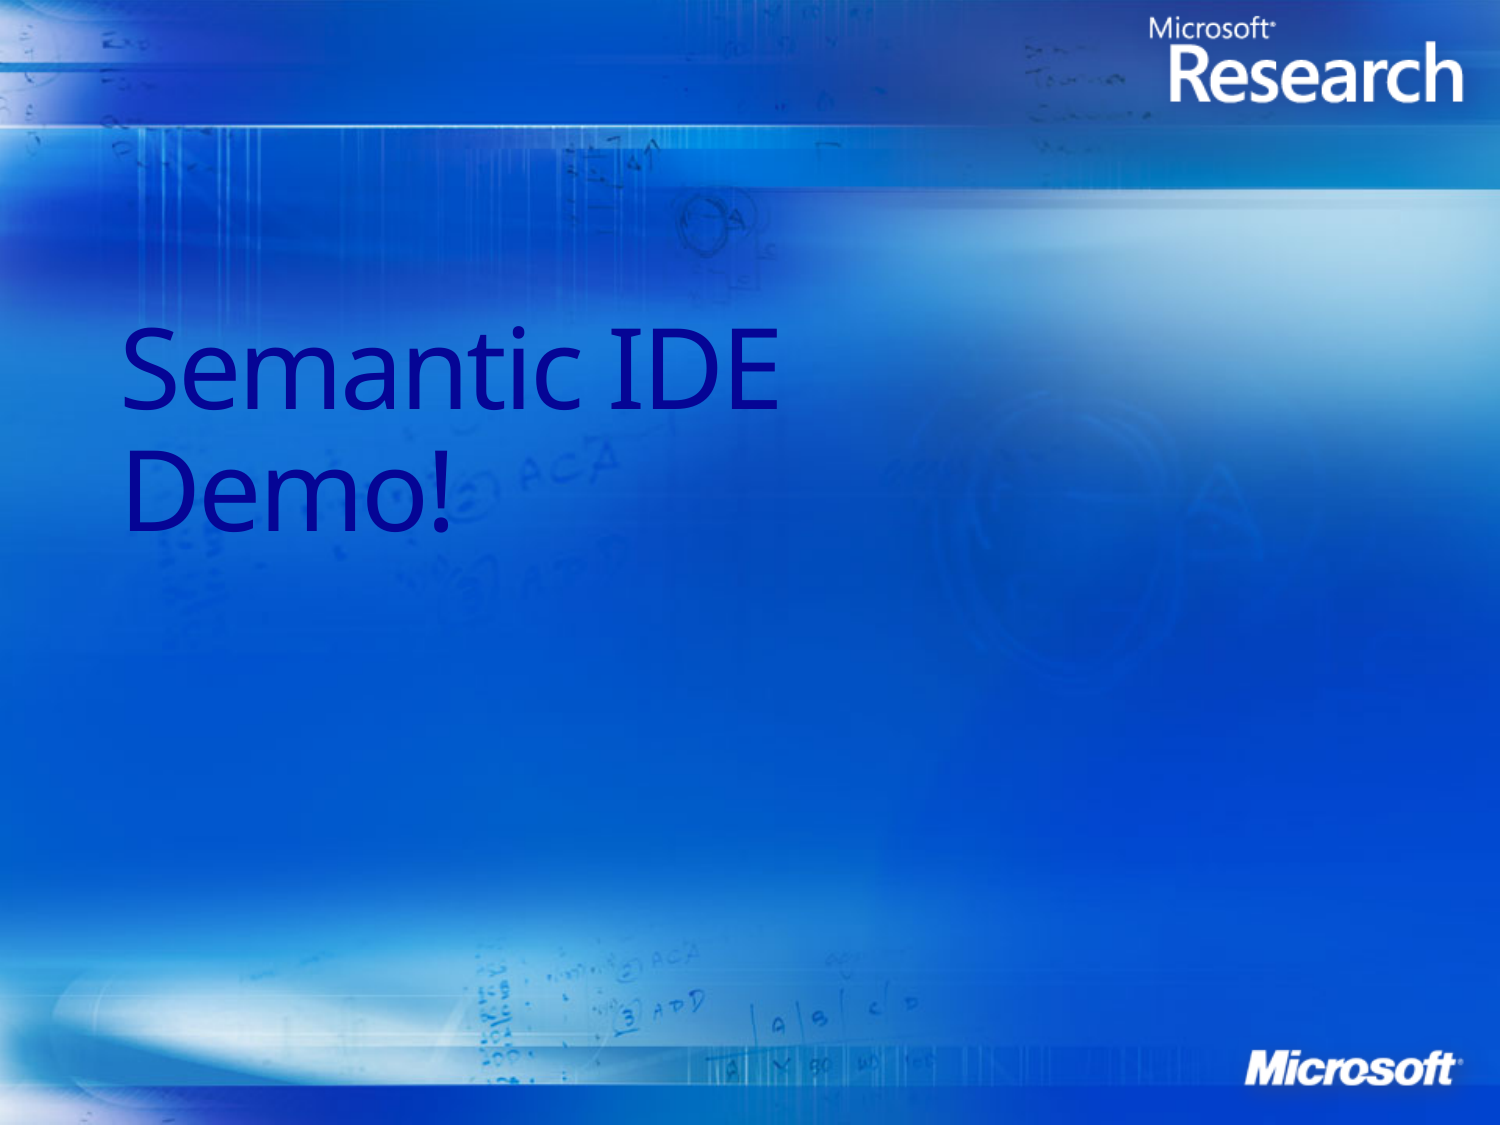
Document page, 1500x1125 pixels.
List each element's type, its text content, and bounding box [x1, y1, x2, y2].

title Semantic IDE Demo! [119, 312, 1380, 563]
picture [0, 0, 1500, 1125]
